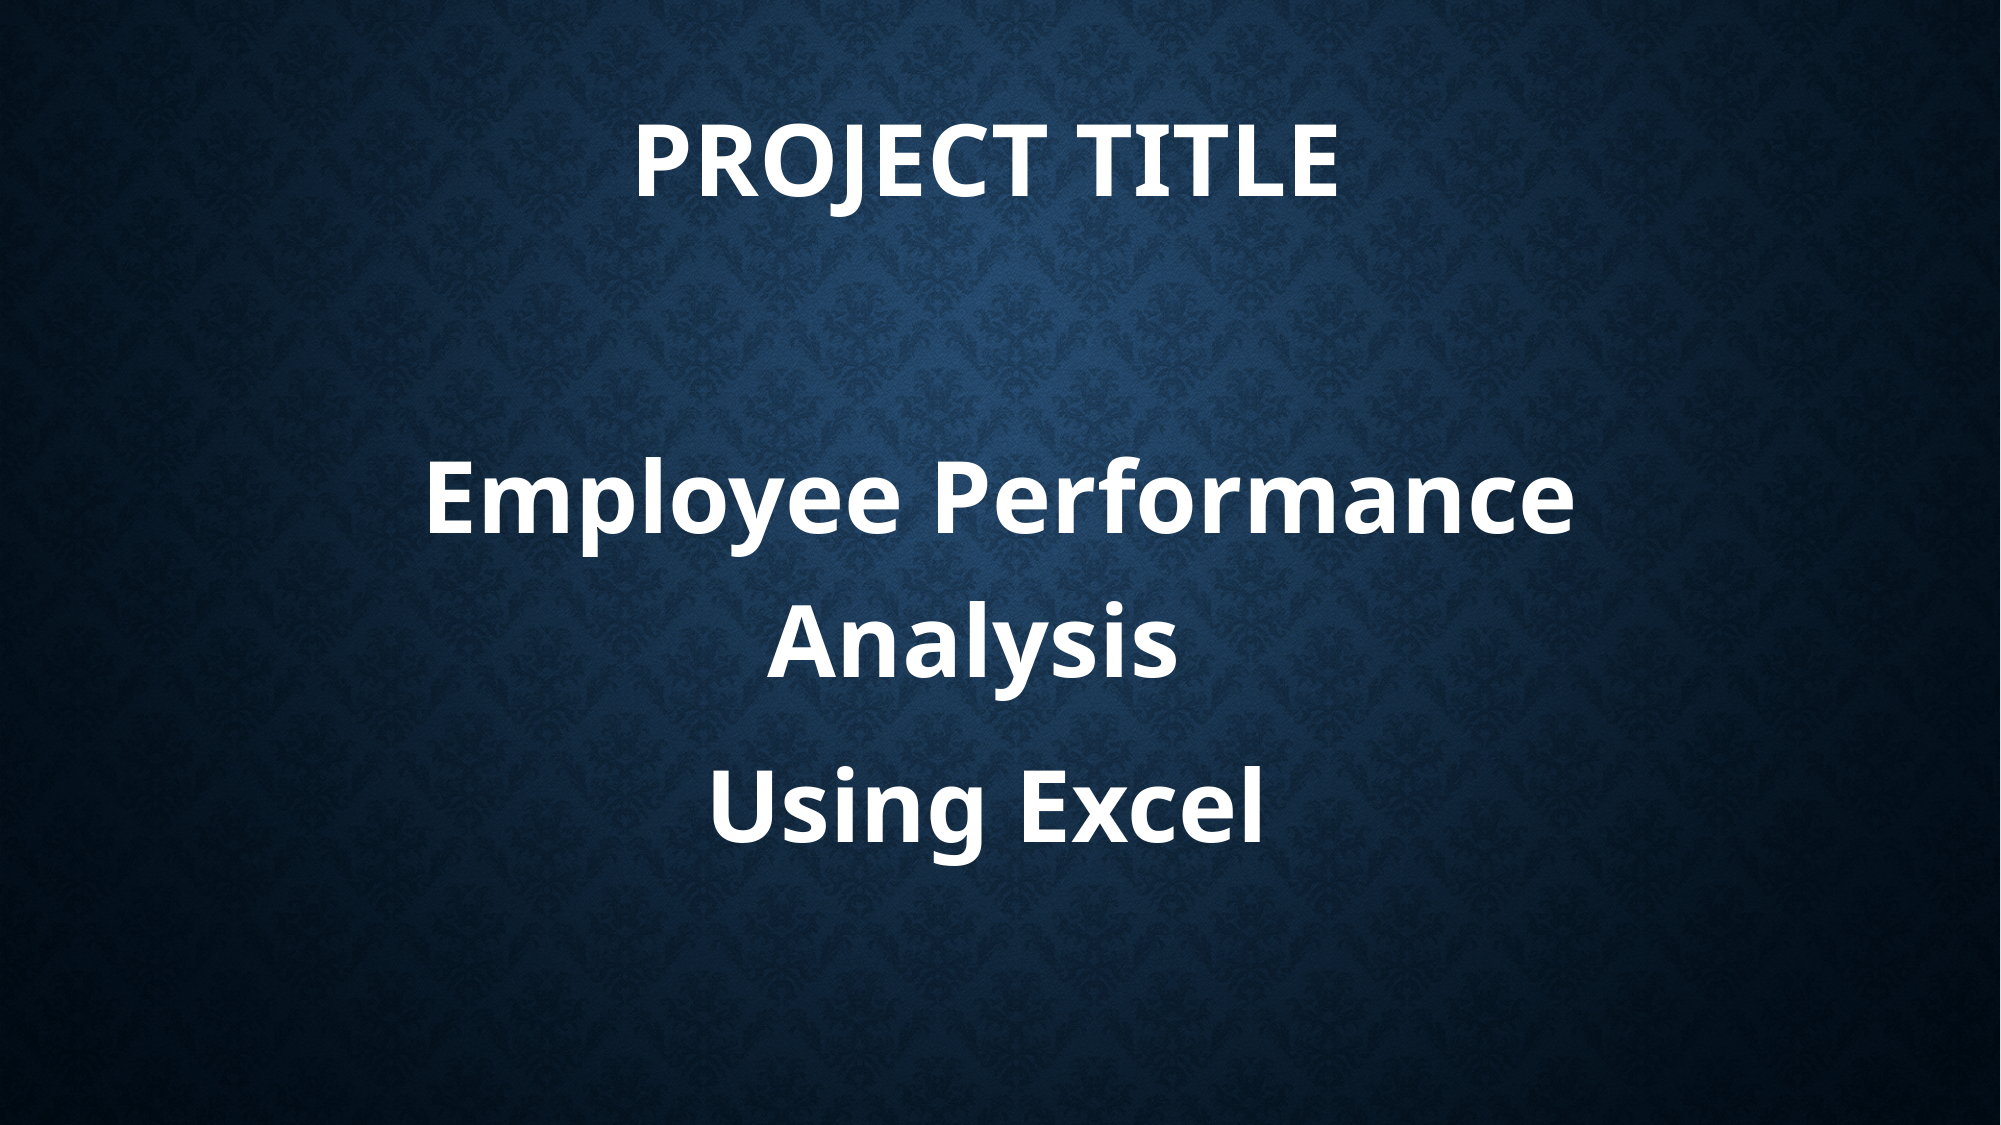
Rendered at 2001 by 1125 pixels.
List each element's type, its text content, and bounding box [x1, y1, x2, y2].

title Project title [261, 0, 1739, 227]
subtitle Employee Performance Analysis Using Excel [261, 401, 1739, 671]
